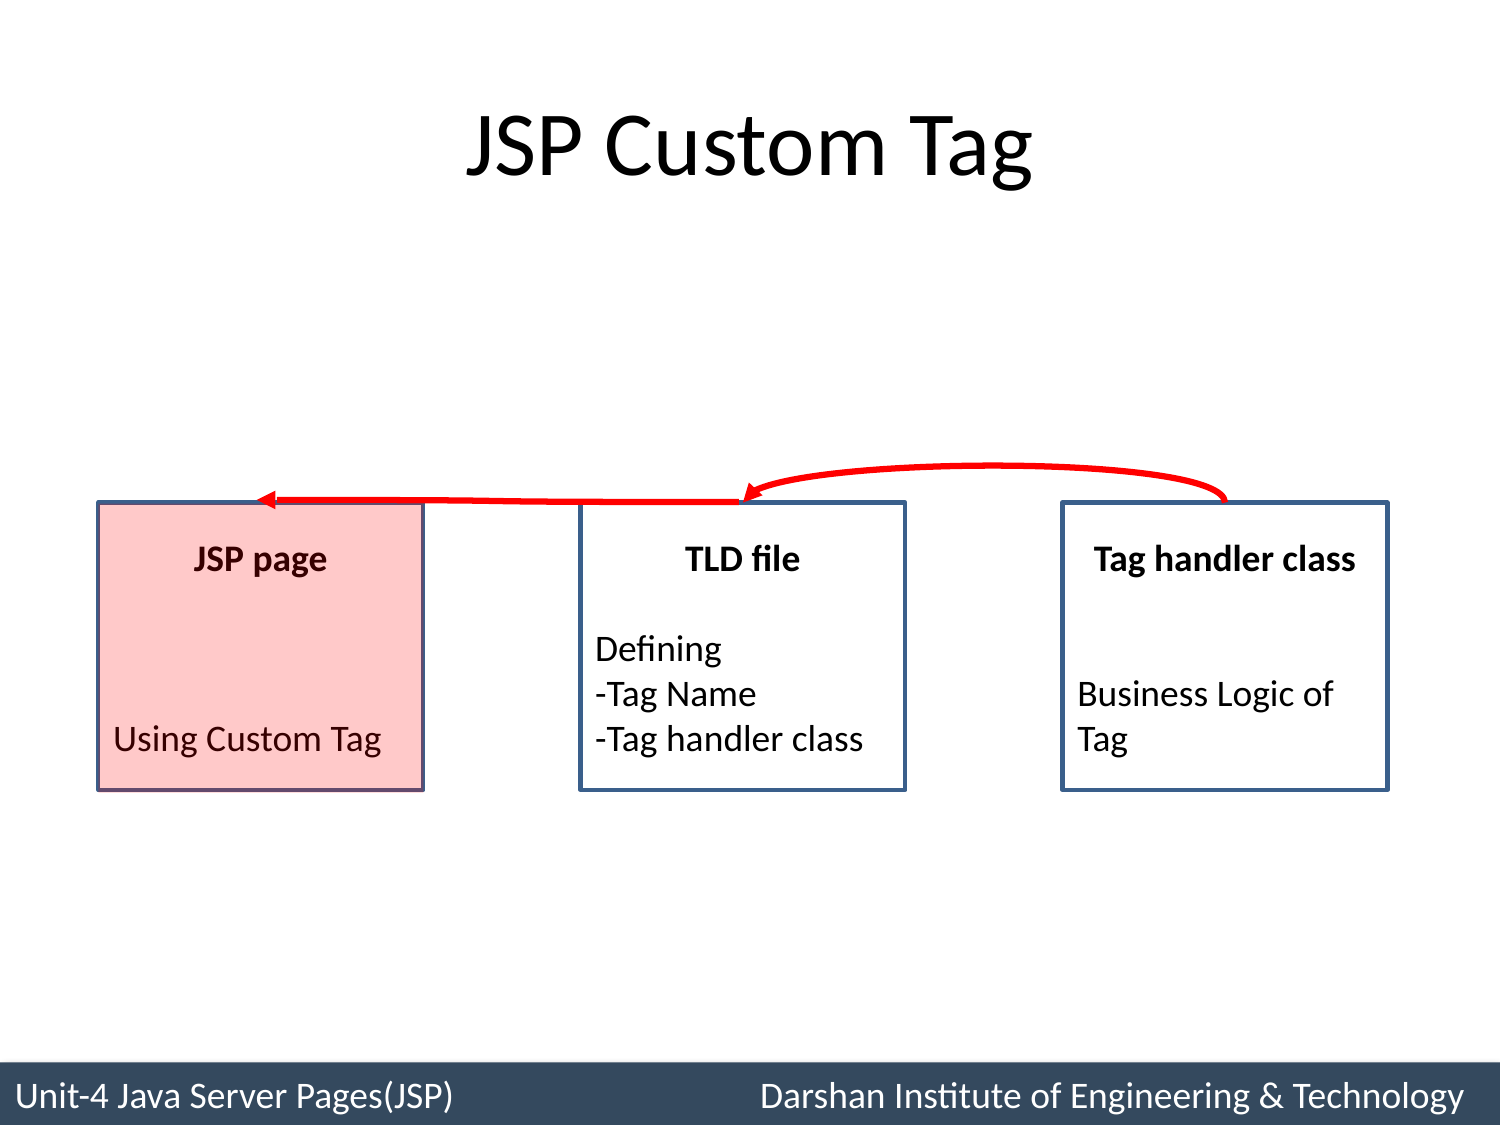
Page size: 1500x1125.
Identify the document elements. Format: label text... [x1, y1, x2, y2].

text_box [96, 502, 425, 795]
text_box TLD file Defining -Tag Name -Tag handler class [578, 500, 907, 792]
text_box Tag handler class Business Logic of Tag [1060, 500, 1390, 792]
title JSP Custom Tag [75, 45, 1425, 233]
slide_number 153 [1074, 1042, 1425, 1103]
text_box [983, 261, 987, 744]
